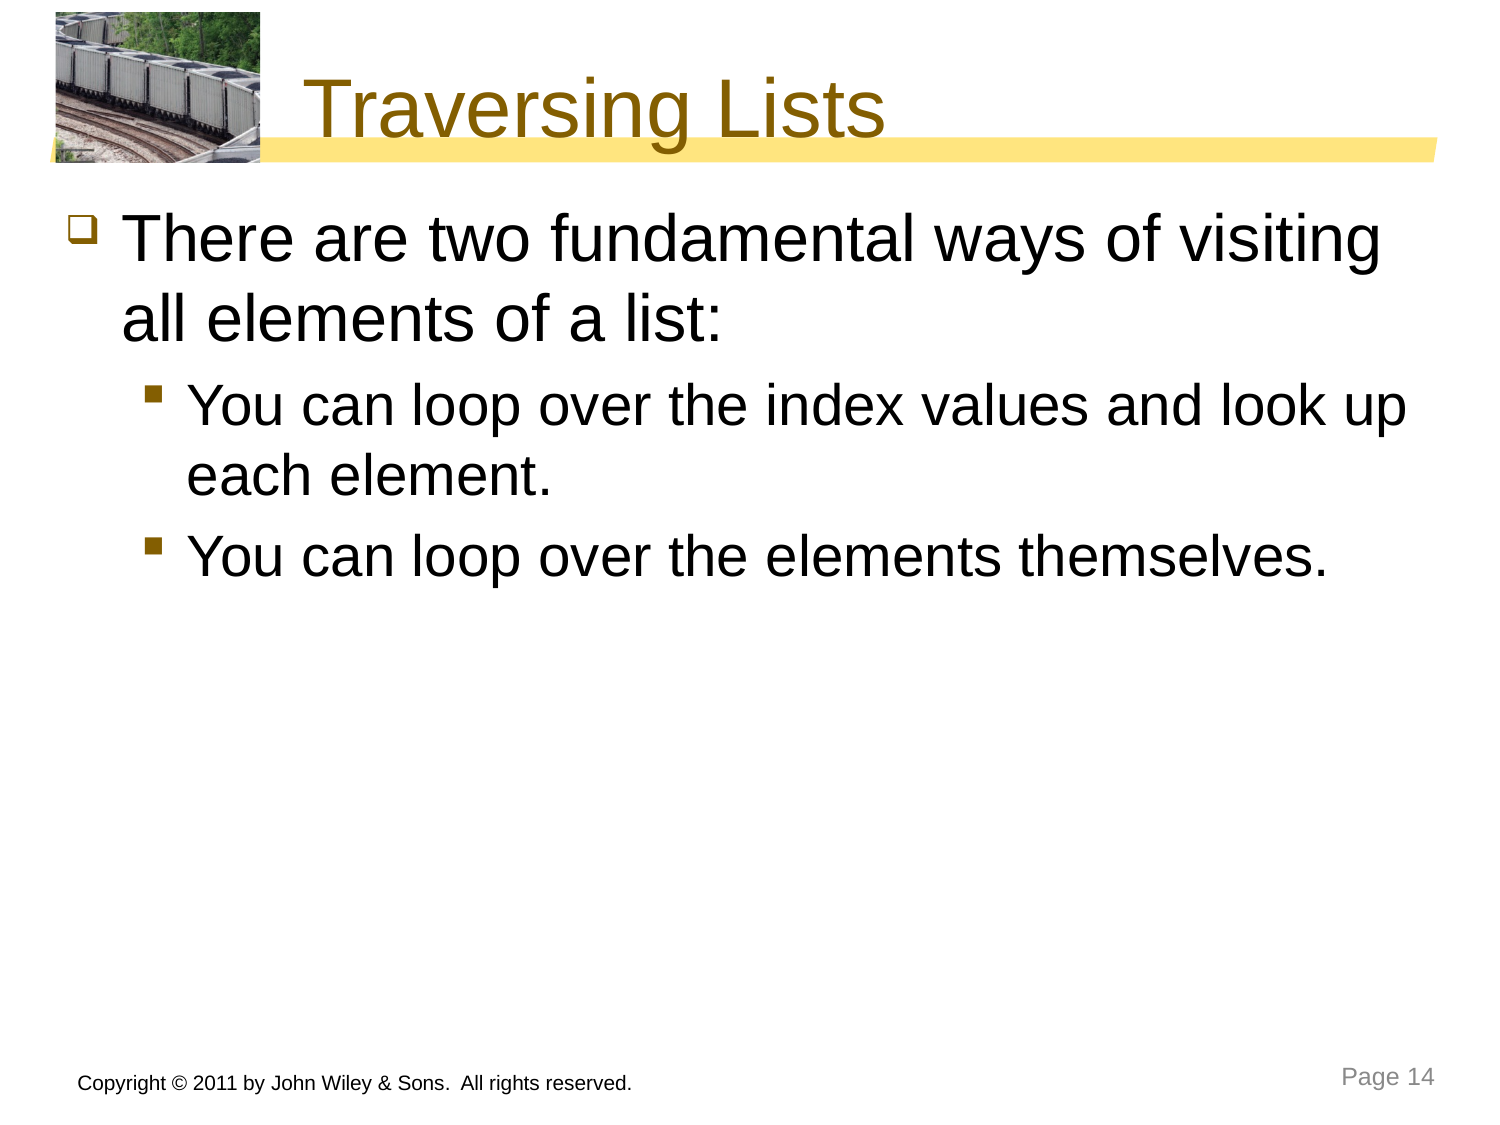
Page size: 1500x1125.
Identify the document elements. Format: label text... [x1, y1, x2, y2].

list There are two fundamental ways of visiting all elements of a list: You can loop over the index values and look up each element. You can loop over the elements themselves. [49, 187, 1438, 1026]
slide_number Page 14 [1187, 1050, 1450, 1100]
title Traversing Lists [287, 44, 1451, 163]
picture [55, 12, 261, 163]
footer Copyright © 2011 by John Wiley & Sons. All rights reserved. [62, 1037, 726, 1104]
